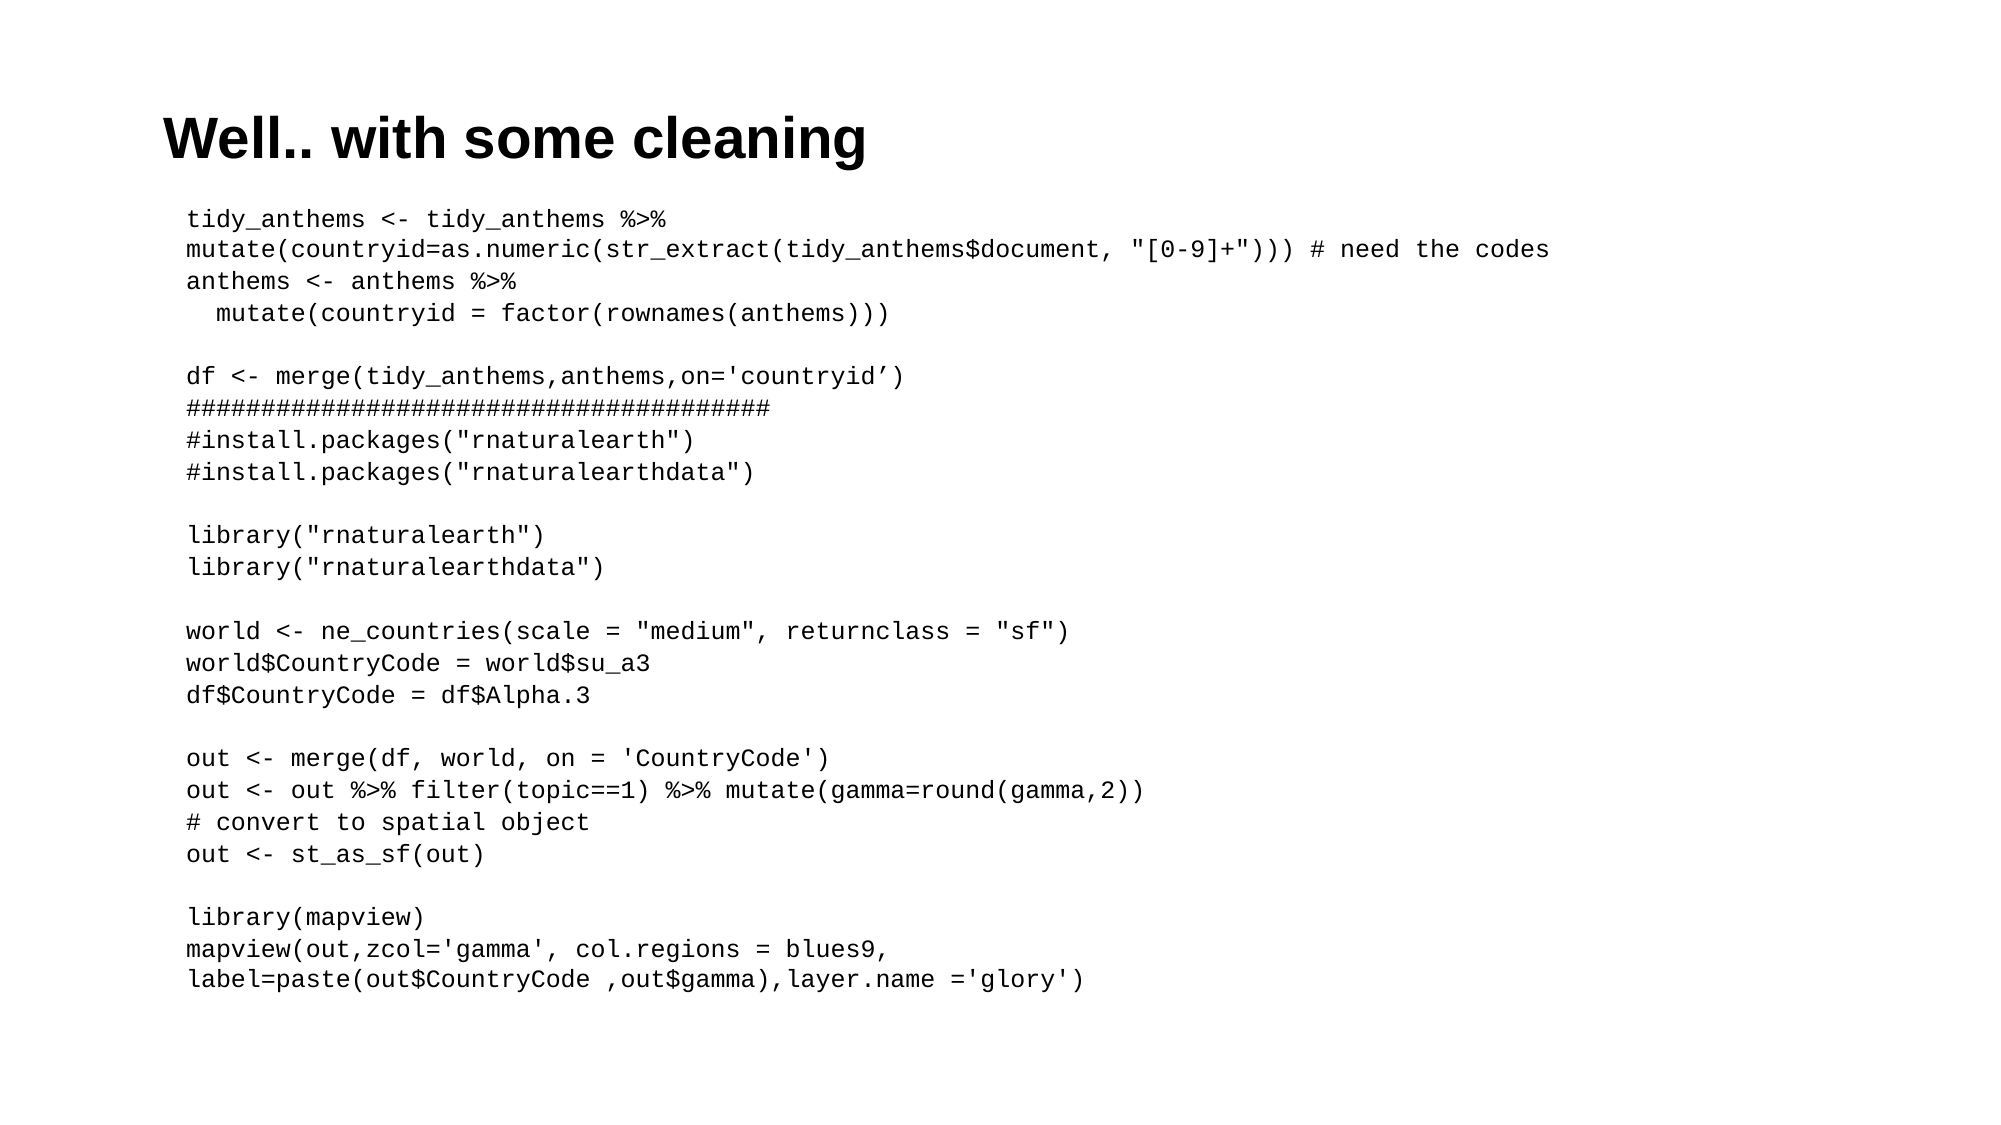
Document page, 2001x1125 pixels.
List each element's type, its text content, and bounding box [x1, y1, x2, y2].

text_box tidy_anthems <- tidy_anthems %>% mutate(countryid=as.numeric(str_extract(tidy_anthems$document, "[0-9]+"))) # need the codes anthems <- anthems %>% mutate(countryid = factor(rownames(anthems))) df <- merge(tidy_anthems,anthems,on='countryid’) ####################################### #install.packages("rnaturalearth") #install.packages("rnaturalearthdata") library("rnaturalearth") library("rnaturalearthdata") world <- ne_countries(scale = "medium", returnclass = "sf") world$CountryCode = world$su_a3 df$CountryCode = df$Alpha.3 out <- merge(df, world, on = 'CountryCode') out <- out %>% filter(topic==1) %>% mutate(gamma=round(gamma,2)) # convert to spatial object out <- st_as_sf(out) library(mapview) mapview(out,zcol='gamma', col.regions = blues9, label=paste(out$CountryCode ,out$gamma),layer.name ='glory') [163, 195, 1612, 1000]
text_box Well.. with some cleaning [149, 92, 1597, 178]
